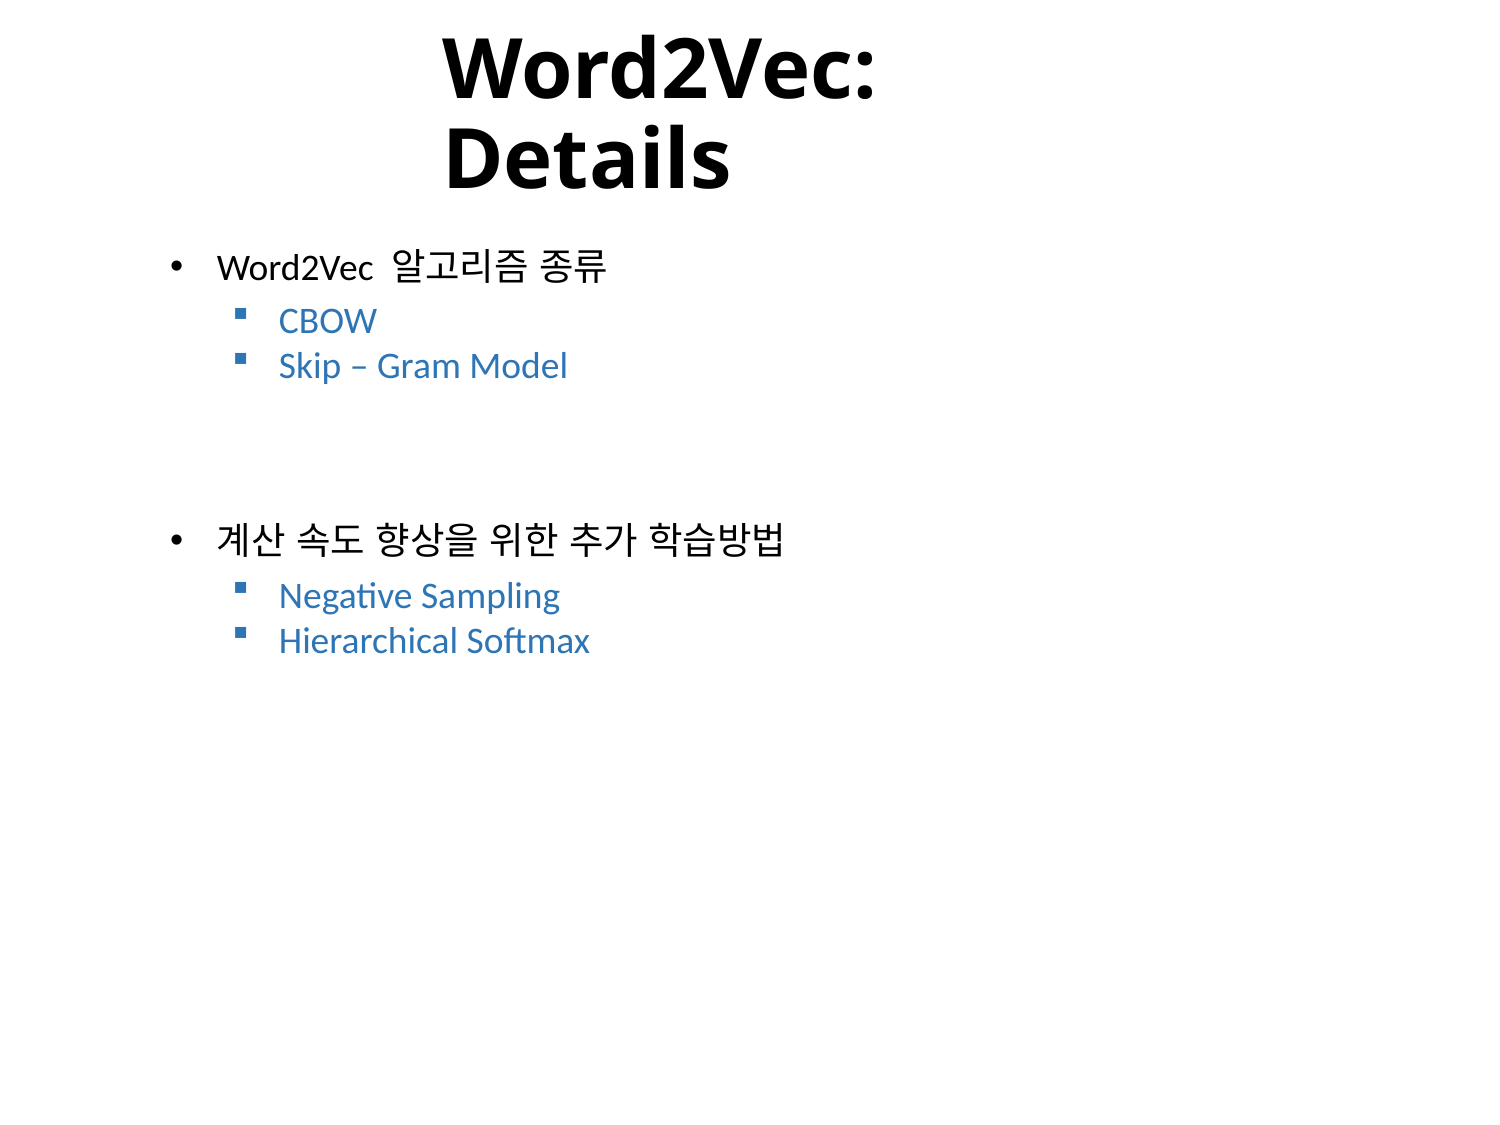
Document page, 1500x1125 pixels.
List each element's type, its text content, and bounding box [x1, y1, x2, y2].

text_box Word2Vec: Details [430, 44, 1067, 188]
text_box Negative Sampling Hierarchical Softmax [217, 563, 645, 668]
text_box CBOW Skip – Gram Model [217, 288, 645, 394]
text_box Word2Vec 알고리즘 종류 [155, 212, 1415, 295]
text_box 계산 속도 향상을 위한 추가 학습방법 [155, 487, 1415, 570]
